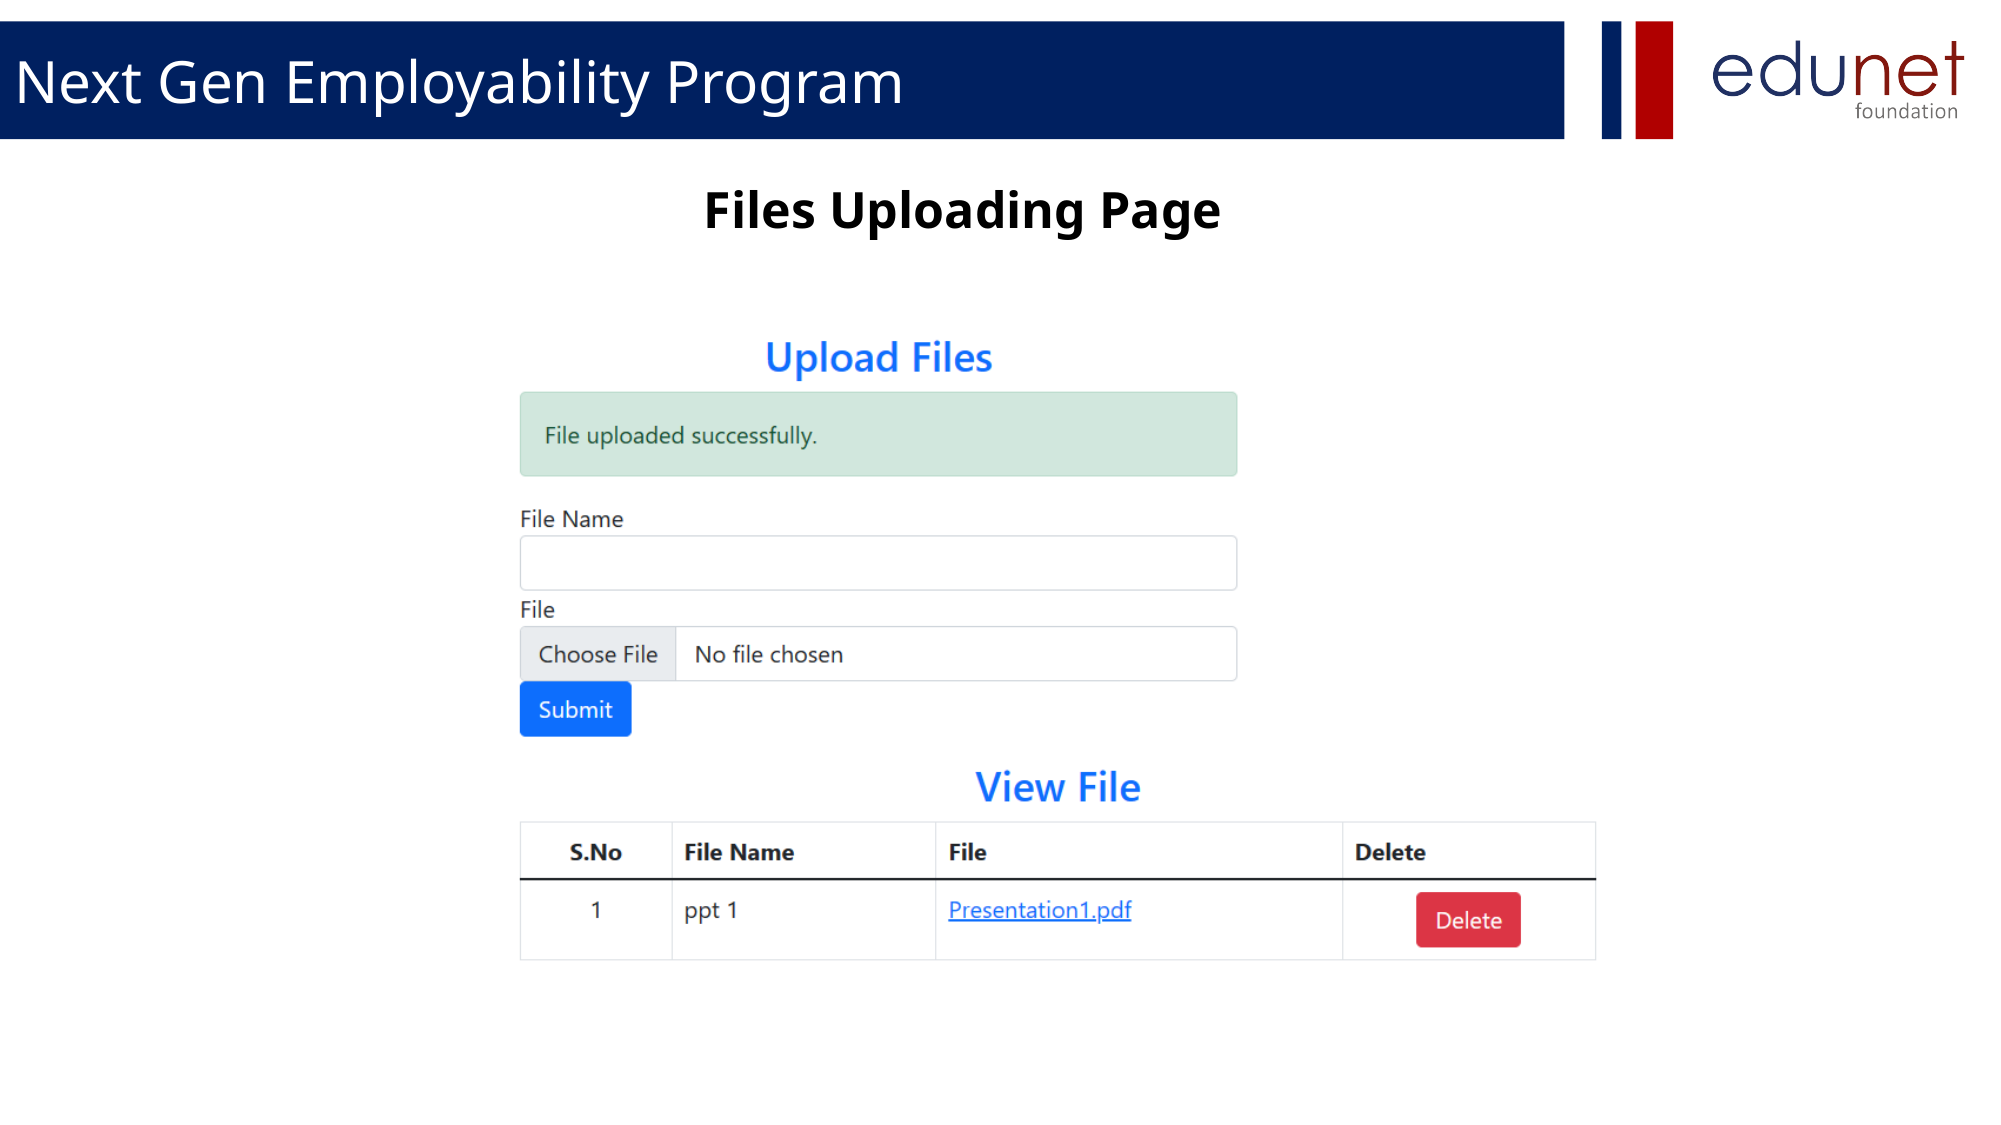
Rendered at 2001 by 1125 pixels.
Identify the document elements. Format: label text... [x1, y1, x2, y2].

text_box [1600, 20, 1623, 141]
text_box Next Gen Employability Program [0, 20, 1566, 141]
text_box Files Uploading Page [689, 170, 1254, 246]
text_box [1634, 20, 1675, 141]
picture [1706, 36, 1967, 124]
picture [507, 301, 1674, 1036]
